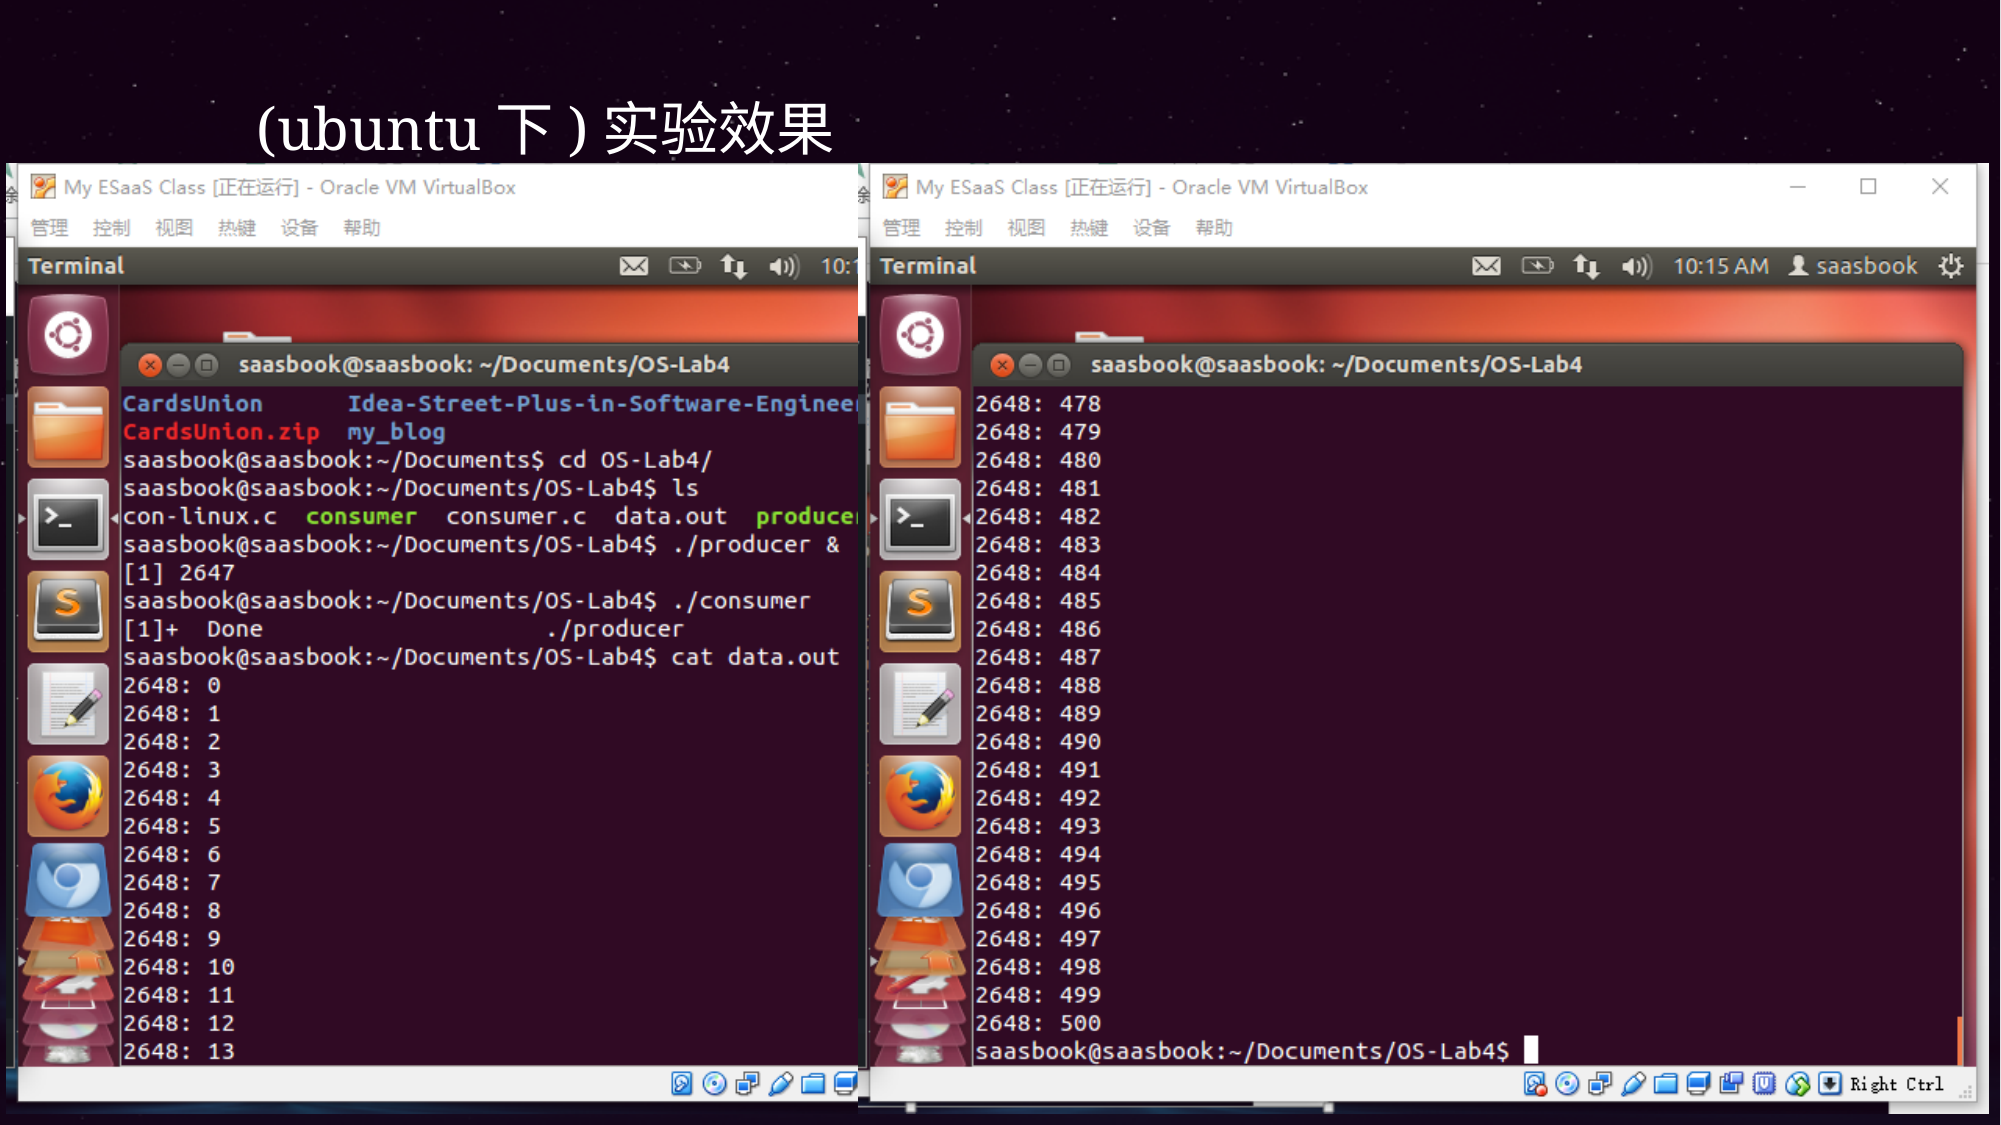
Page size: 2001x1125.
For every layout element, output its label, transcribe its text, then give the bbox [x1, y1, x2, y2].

picture [0, 0, 2001, 1125]
text_box (ubuntu下)实验效果 [242, 84, 1873, 163]
